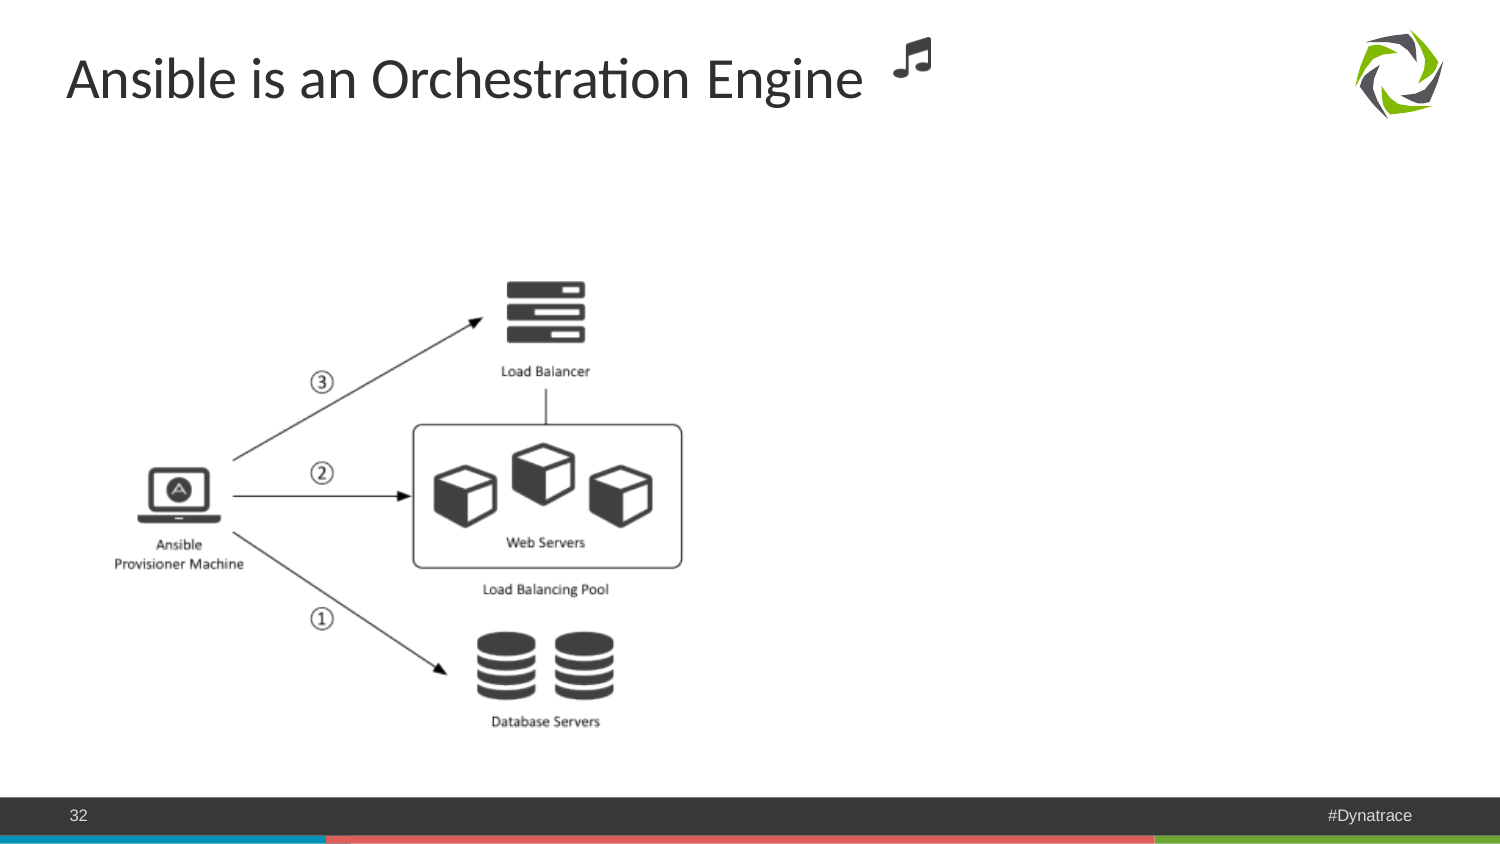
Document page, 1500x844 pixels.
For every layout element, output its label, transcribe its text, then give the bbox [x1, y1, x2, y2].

text_box [893, 37, 931, 78]
title Ansible is an Orchestration Engine [64, 38, 875, 182]
text_box [114, 281, 684, 728]
footer #Dynatrace [1326, 804, 1416, 844]
slide_number 32 [63, 804, 95, 844]
